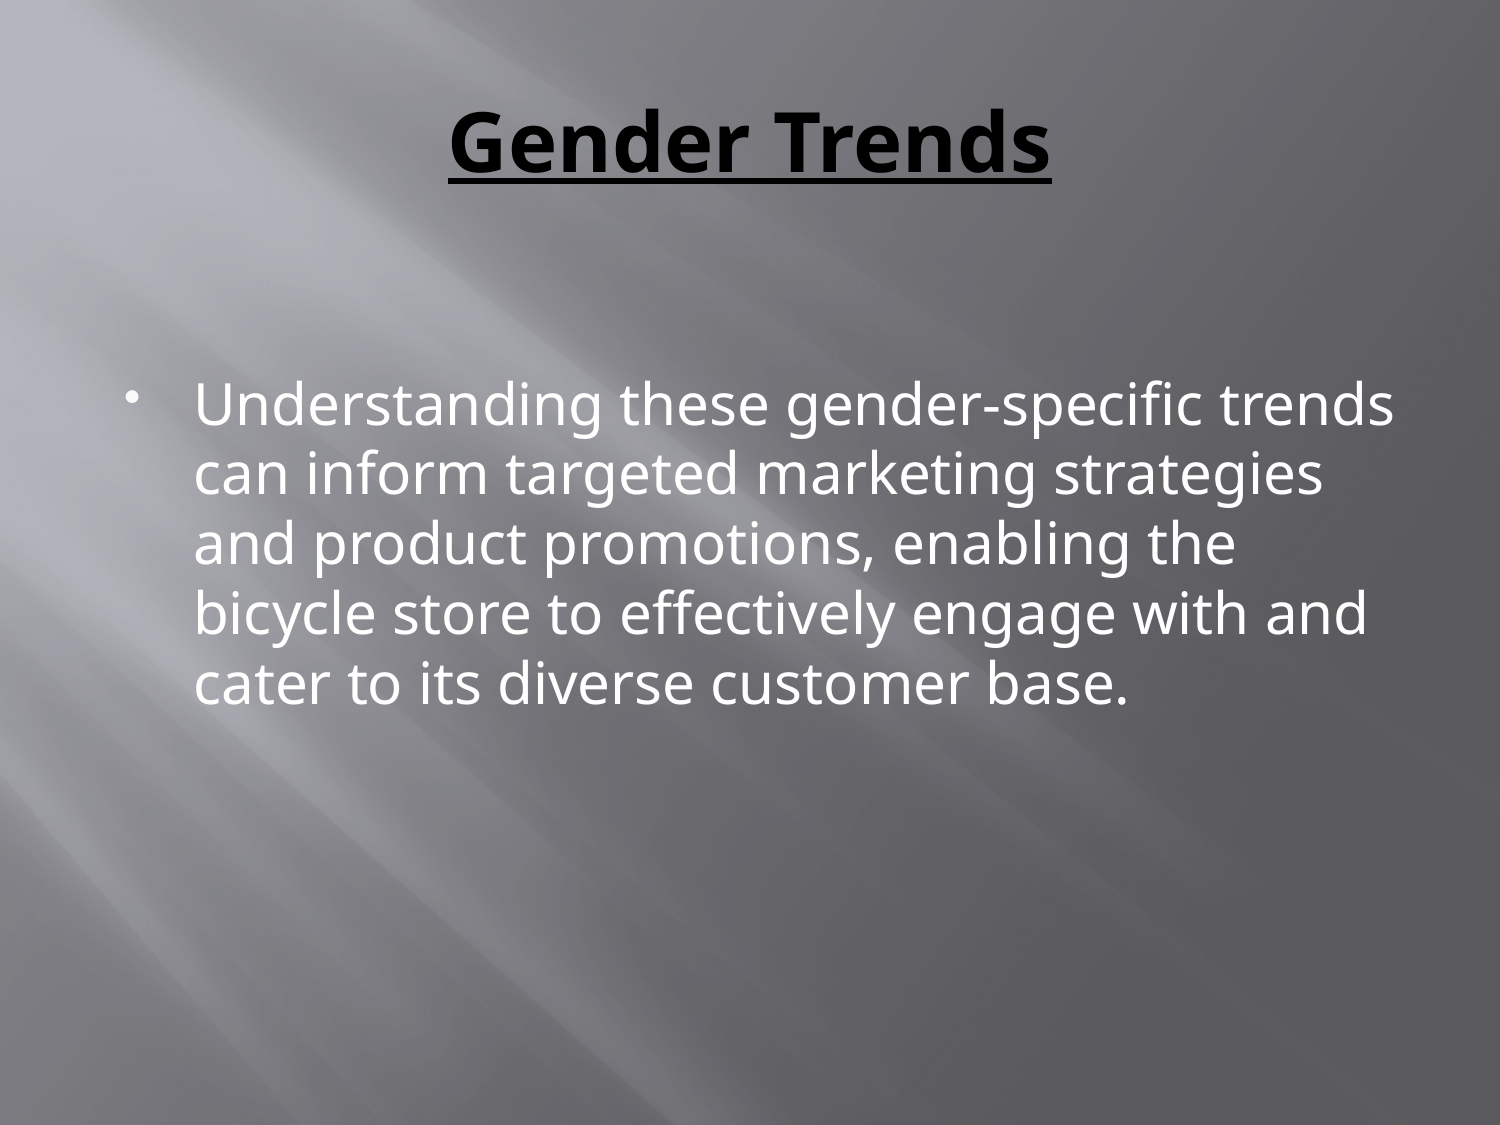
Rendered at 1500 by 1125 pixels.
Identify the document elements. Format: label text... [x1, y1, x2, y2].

list Understanding these gender-specific trends can inform targeted marketing strategies and product promotions, enabling the bicycle store to effectively engage with and cater to its diverse customer base. [88, 359, 1439, 766]
title Gender Trends [75, 45, 1425, 233]
